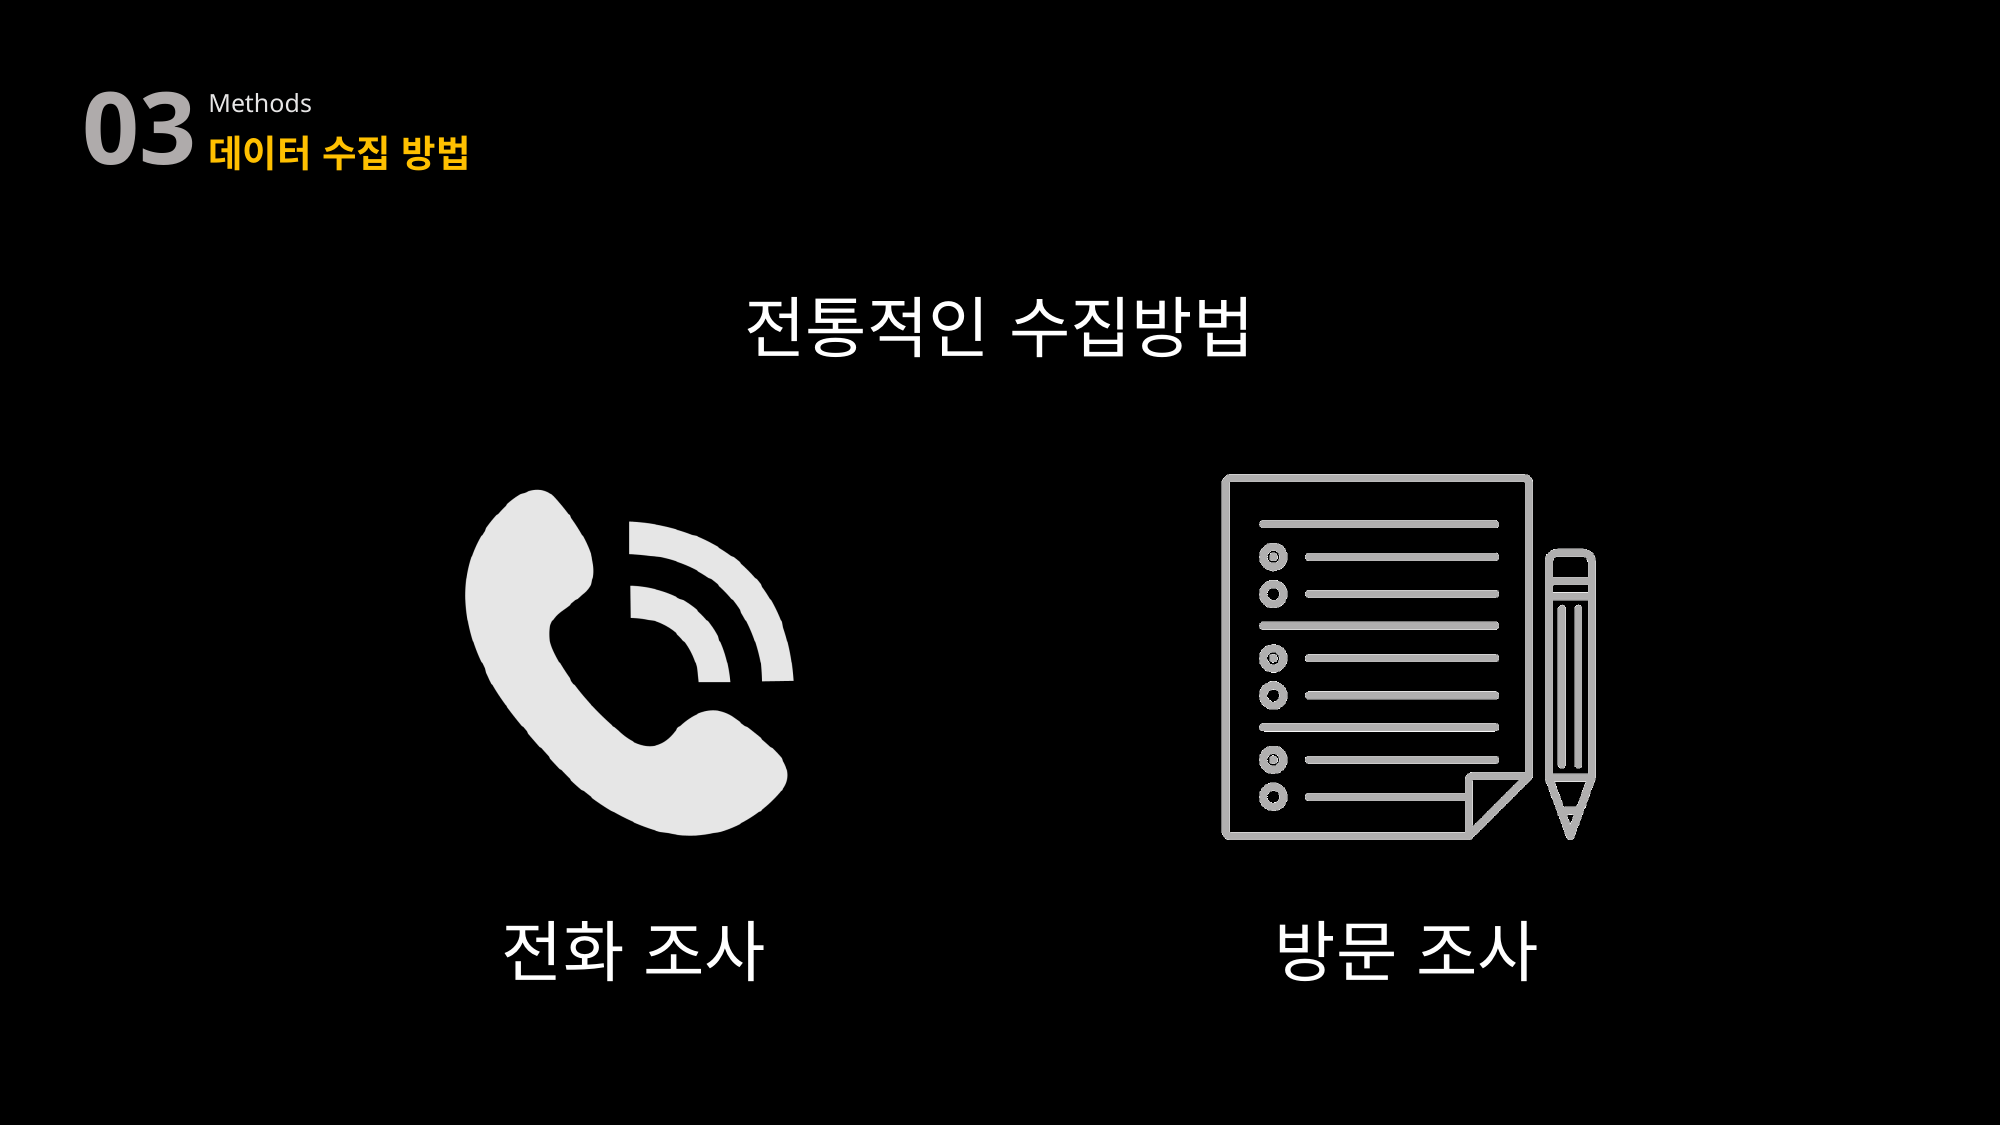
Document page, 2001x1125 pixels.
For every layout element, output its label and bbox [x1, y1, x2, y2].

text_box [55, 57, 556, 194]
text_box [443, 278, 1759, 998]
